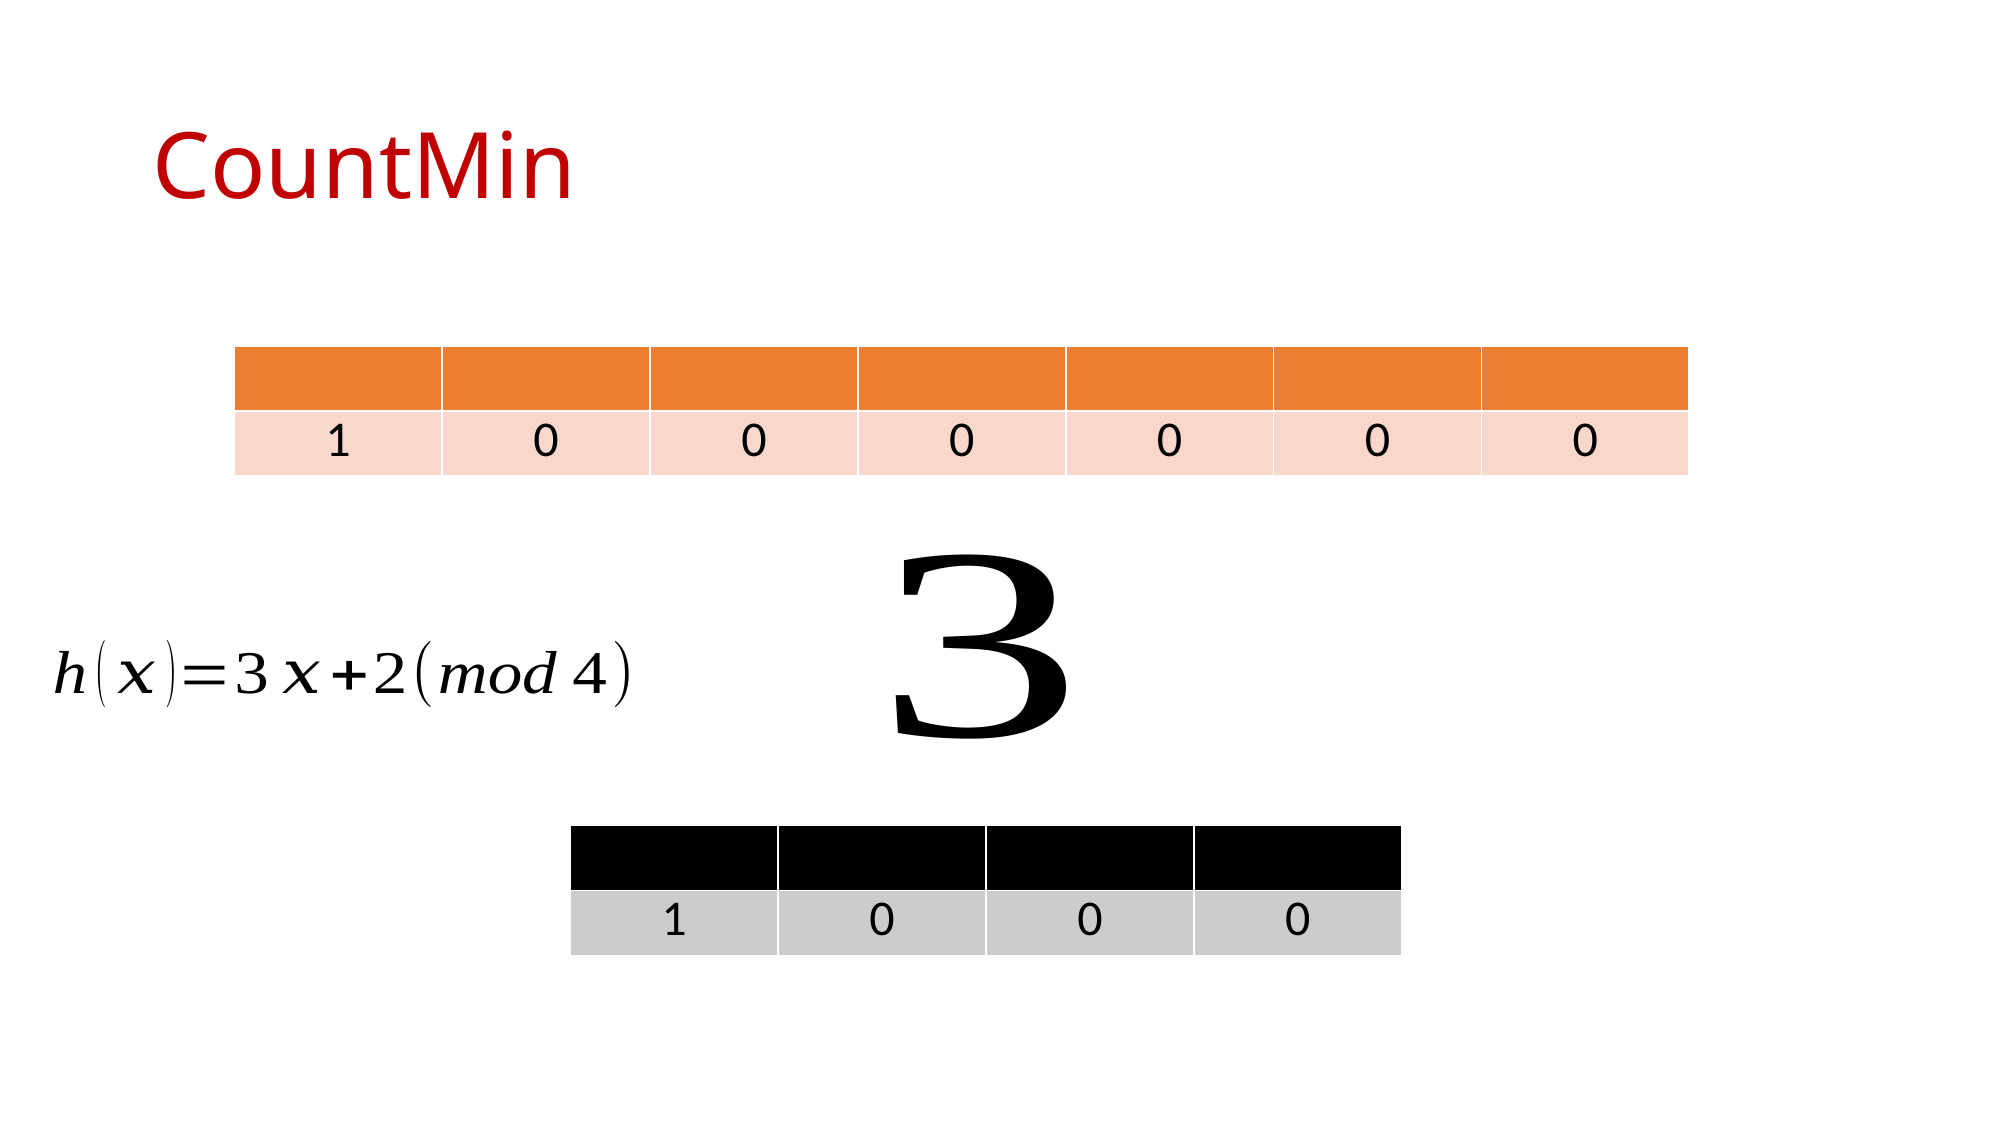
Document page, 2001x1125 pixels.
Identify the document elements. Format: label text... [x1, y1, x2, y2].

title CountMin [137, 59, 1863, 278]
